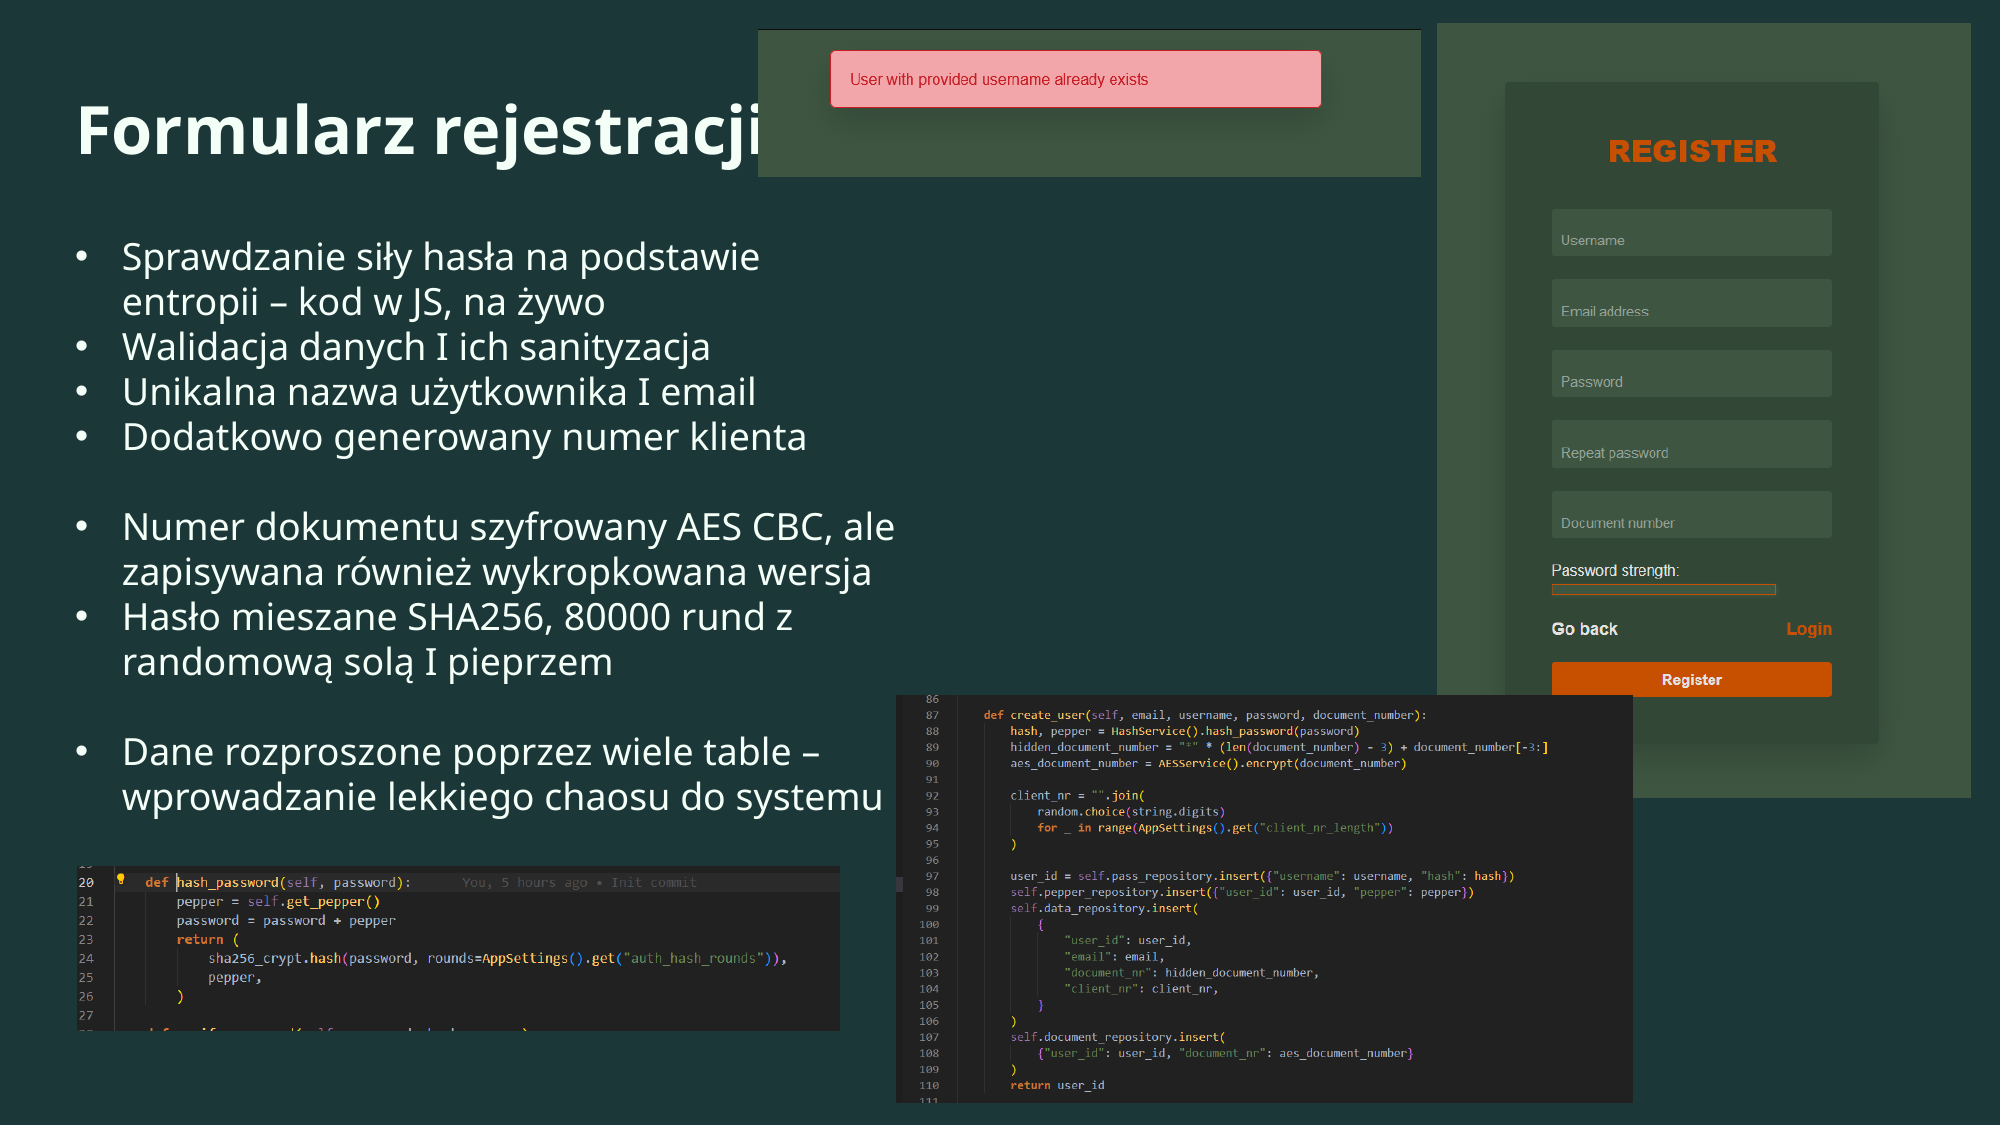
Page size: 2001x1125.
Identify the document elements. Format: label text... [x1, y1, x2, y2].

picture [77, 866, 840, 1031]
text_box Sprawdzanie siły hasła na podstawie entropii – kod w JS, na żywo Walidacja danych I ich sanityzacja Unikalna nazwa użytkownika I email Dodatkowo generowany numer klienta Numer dokumentu szyfrowany AES CBC, ale zapisywana również wykropkowana wersja Hasło mieszane SHA256, 80000 rund z randomową solą I pieprzem Dane rozproszone poprzez wiele table – wprowadzanie lekkiego chaosu do systemu [60, 225, 917, 826]
picture [896, 23, 1971, 1103]
picture [758, 29, 1421, 177]
text_box Formularz rejestracji [60, 80, 758, 176]
